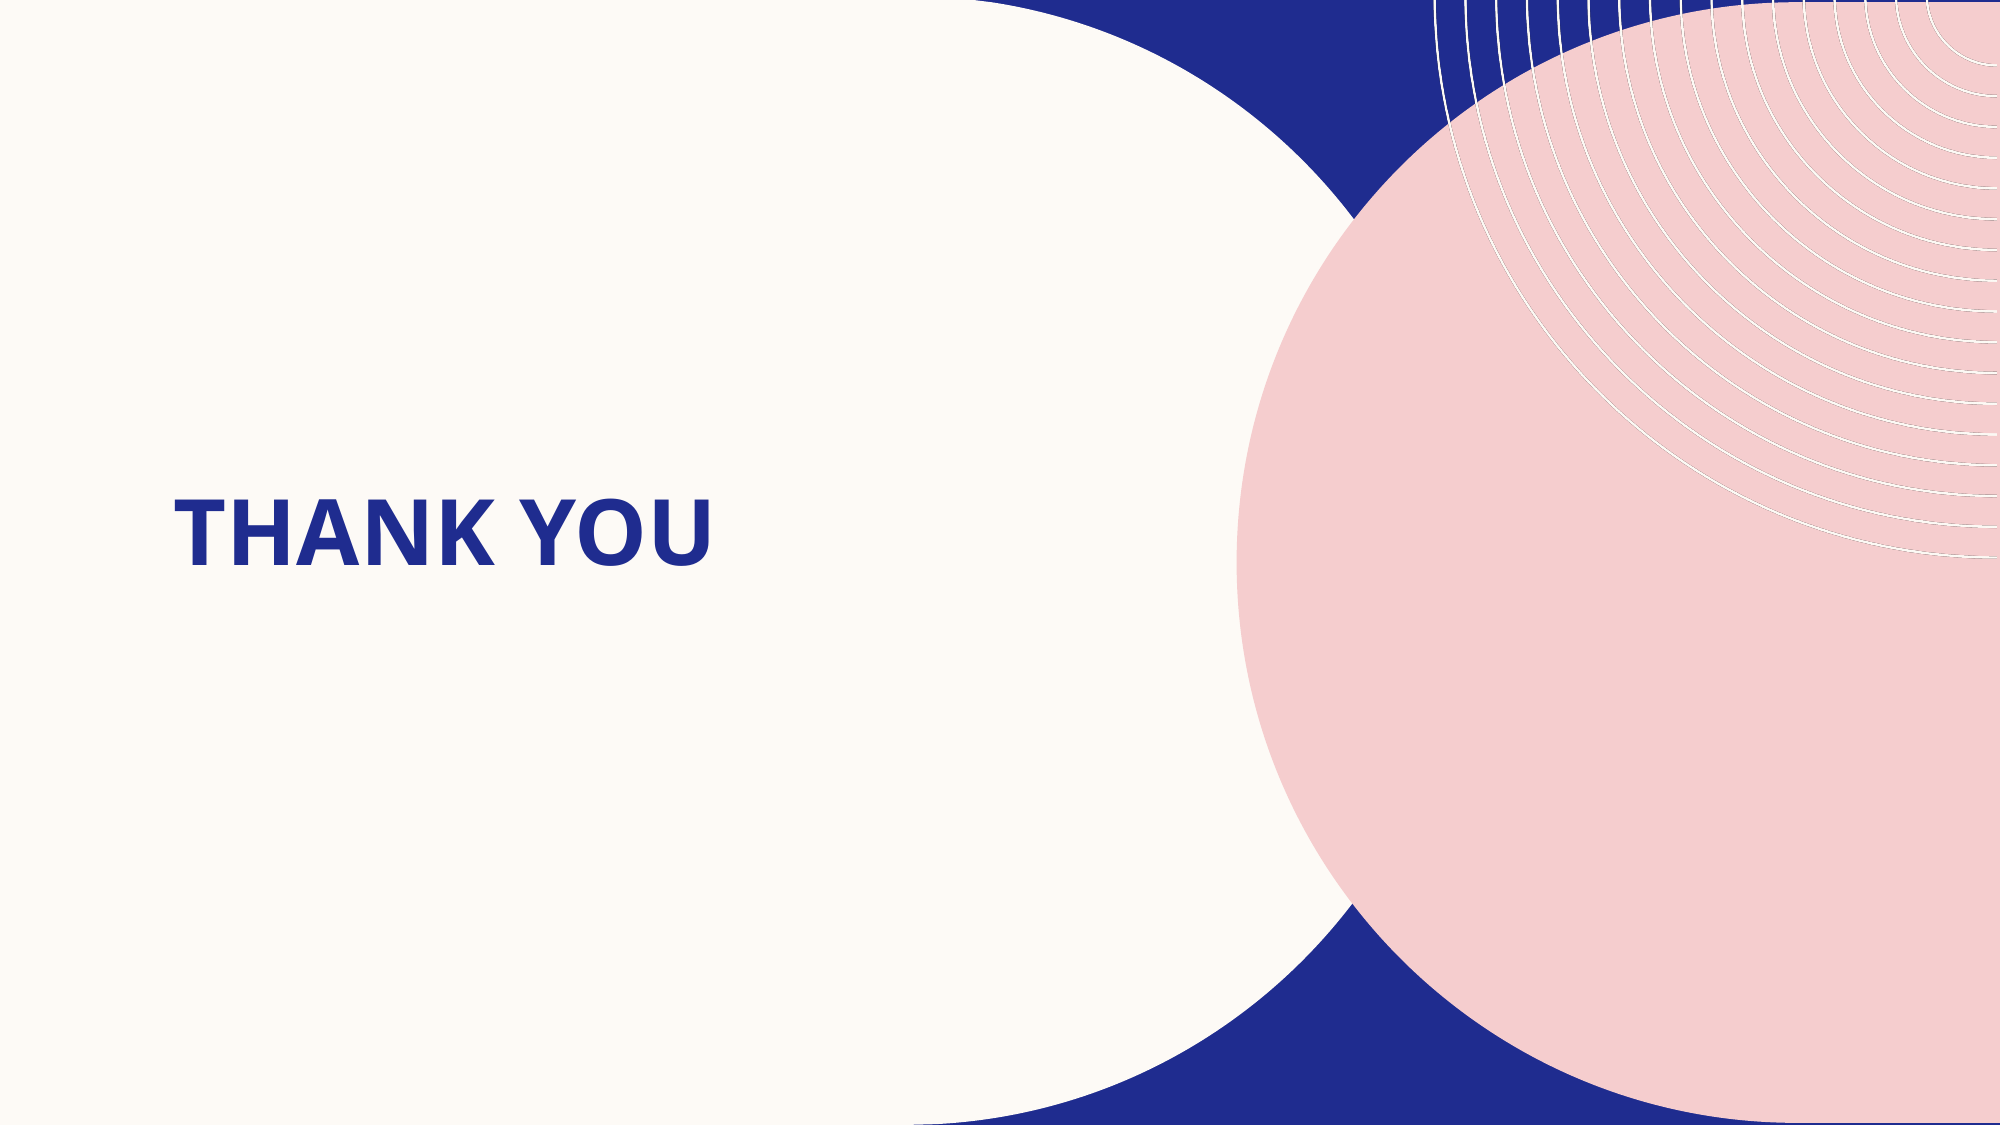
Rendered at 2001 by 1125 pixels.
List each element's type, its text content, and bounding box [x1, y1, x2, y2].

title THANK YOU [158, 482, 1012, 592]
picture [1433, 0, 1997, 559]
